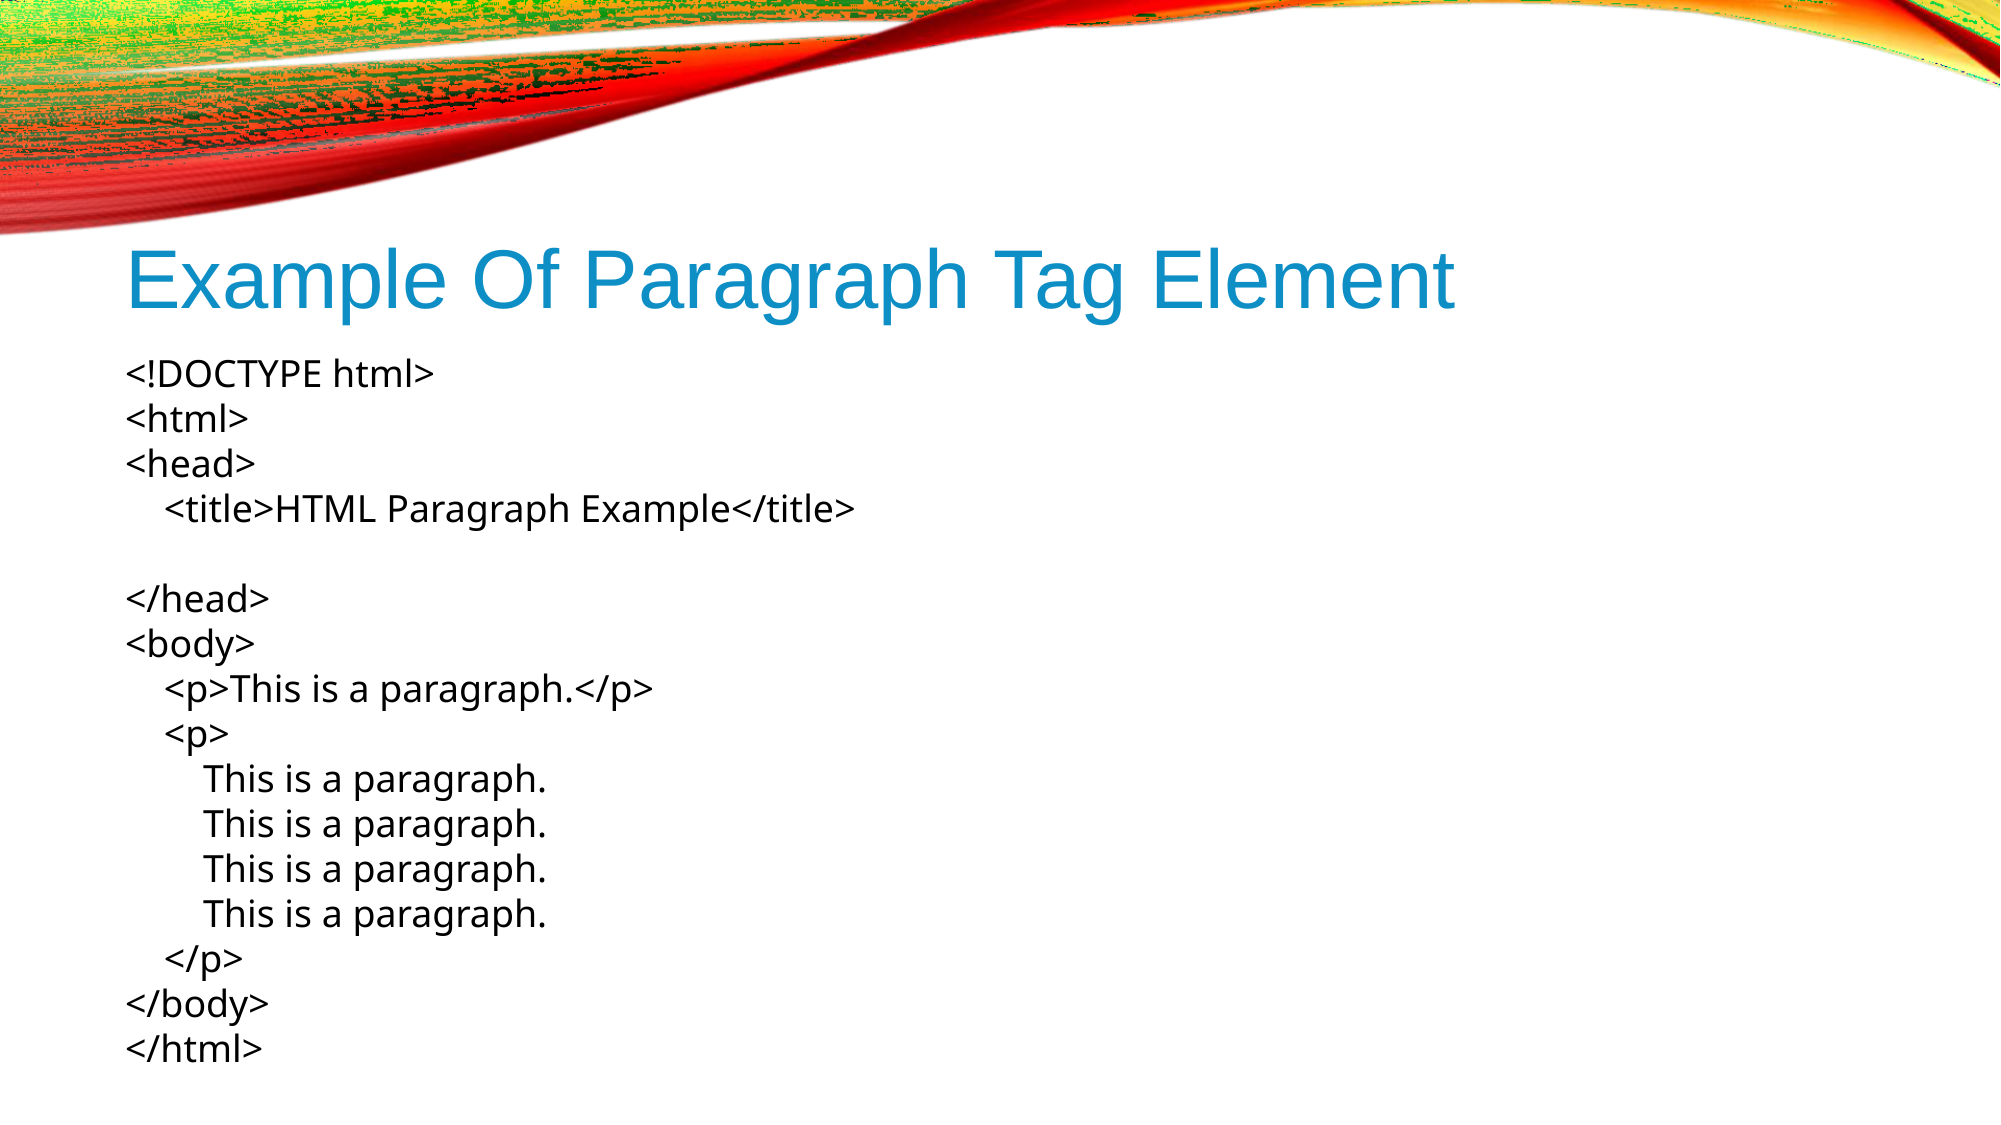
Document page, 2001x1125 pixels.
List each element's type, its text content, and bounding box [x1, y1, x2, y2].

title Example Of Paragraph Tag Element [125, 224, 1825, 326]
picture [0, 0, 2000, 237]
subtitle <!DOCTYPE html> <html> <head> <title>HTML Paragraph Example</title> </head> <body> <p>This is a paragraph.</p> <p> This is a paragraph. This is a paragraph. This is a paragraph. This is a paragraph. </p> </body> </html> [125, 350, 1525, 1077]
